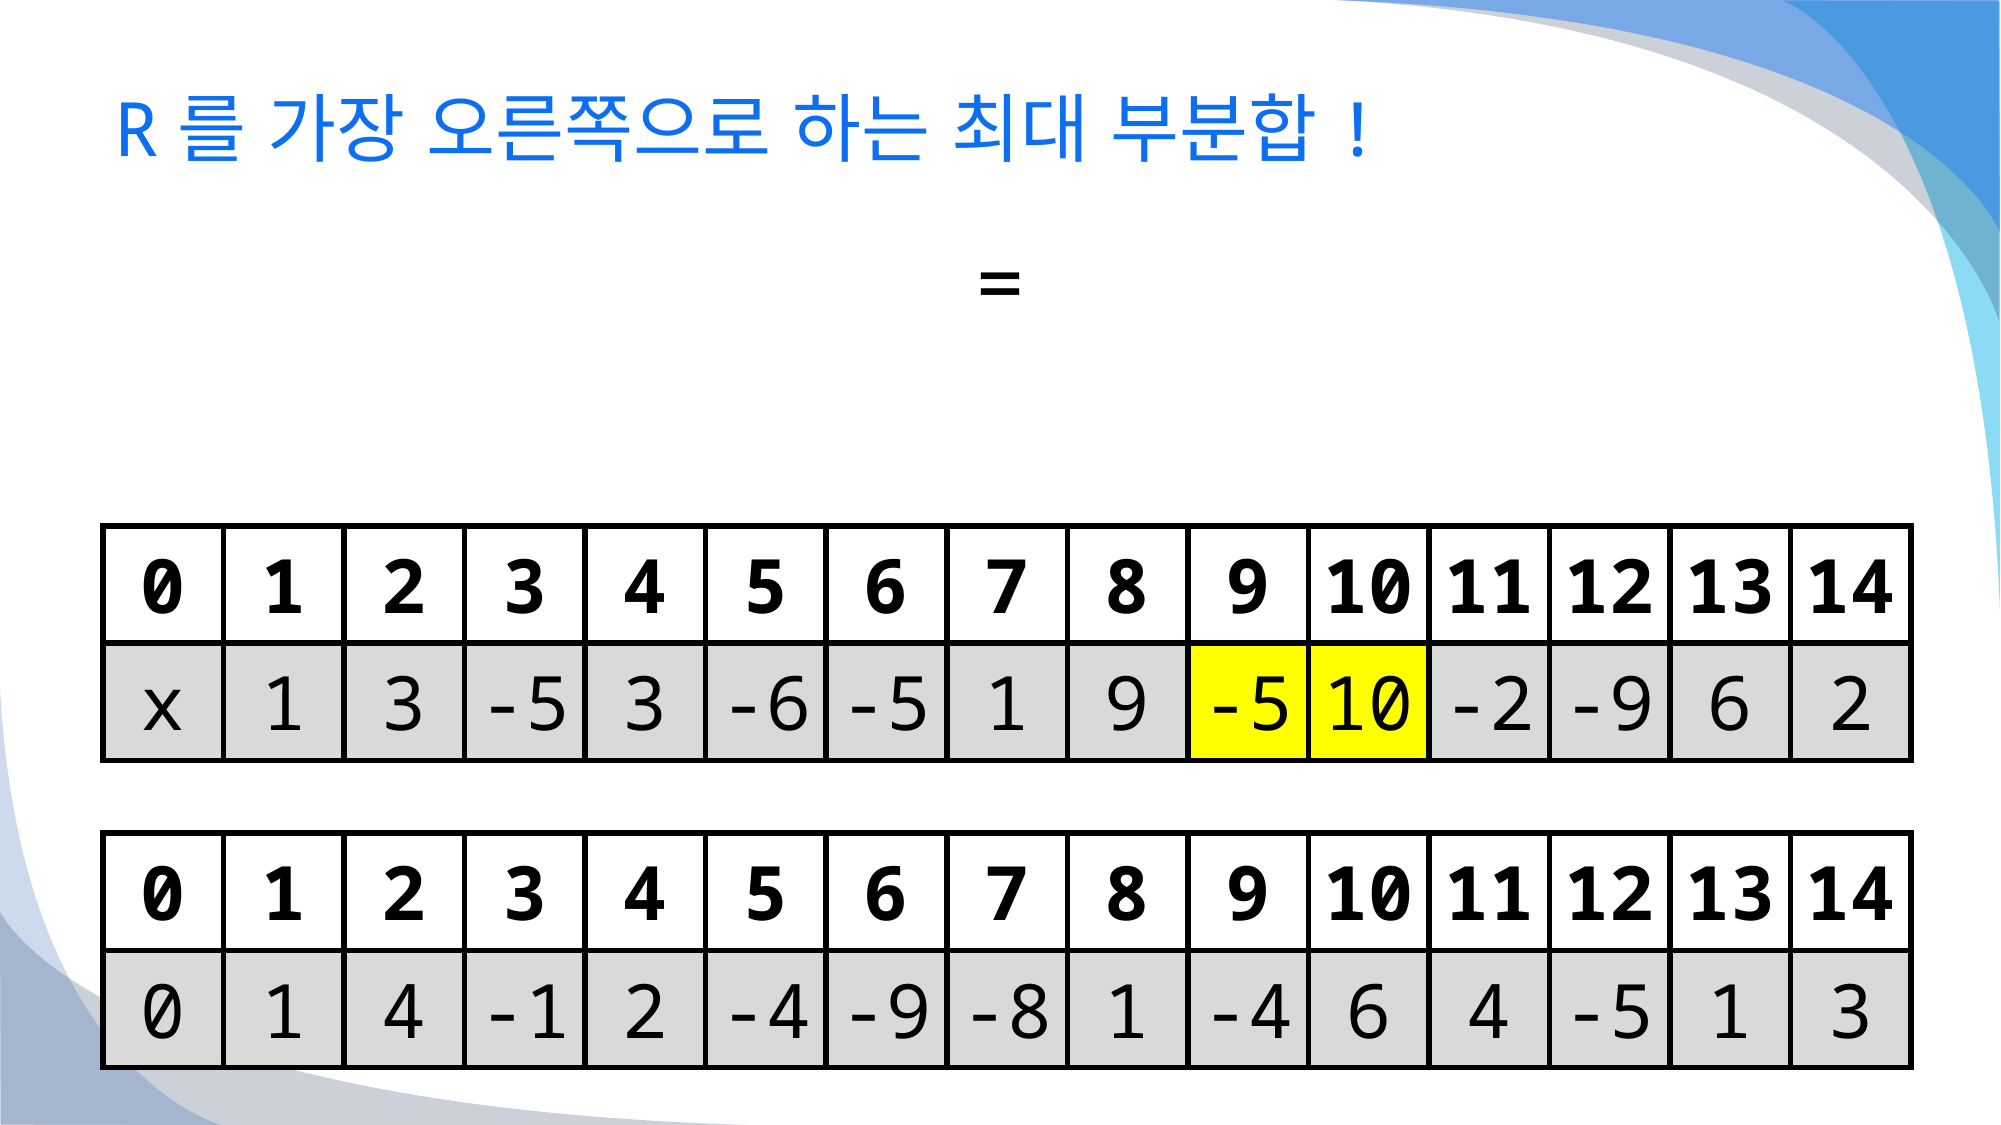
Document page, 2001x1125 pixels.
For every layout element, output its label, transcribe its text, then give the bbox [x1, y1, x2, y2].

table_cell 2 [1793, 646, 1908, 758]
table_cell -8 [950, 953, 1065, 1065]
table_header 7 [950, 836, 1065, 948]
table_header 11 [1432, 836, 1547, 948]
table_cell 1 [226, 646, 341, 758]
table_cell 1 [1070, 953, 1185, 1065]
table_cell -9 [829, 953, 944, 1065]
table_header 13 [1673, 529, 1788, 640]
table_header 0 [106, 529, 221, 640]
table_cell 1 [950, 646, 1065, 758]
table_header 12 [1552, 529, 1667, 640]
table_cell 0 [106, 953, 221, 1065]
table_header 11 [1432, 529, 1547, 640]
table_header 3 [467, 529, 582, 640]
table_cell -5 [1191, 646, 1306, 758]
table_header 6 [829, 836, 944, 948]
table_header 5 [708, 836, 823, 948]
table_header 9 [1191, 836, 1306, 948]
table_cell -4 [1191, 953, 1306, 1065]
table_header 9 [1191, 529, 1306, 640]
table_cell 2 [588, 953, 703, 1065]
table_header 12 [1552, 836, 1667, 948]
table_header 2 [347, 529, 462, 640]
table_header 13 [1673, 836, 1788, 948]
table_cell x [106, 646, 221, 758]
table_cell -5 [829, 646, 944, 758]
table_header 5 [708, 529, 823, 640]
table_cell 1 [226, 953, 341, 1065]
table_cell -1 [467, 953, 582, 1065]
table_header 3 [467, 836, 582, 948]
table_cell 4 [1432, 953, 1547, 1065]
table_header 1 [226, 836, 341, 948]
table_cell -9 [1552, 646, 1667, 758]
table_header 0 [106, 836, 221, 948]
table_header 4 [588, 529, 703, 640]
table_cell -4 [708, 953, 823, 1065]
table_header 4 [588, 836, 703, 948]
table_header 10 [1311, 529, 1426, 640]
table_cell 3 [1793, 953, 1908, 1065]
table_cell 3 [588, 646, 703, 758]
table_header 14 [1793, 836, 1908, 948]
table_header 8 [1070, 836, 1185, 948]
table_cell 6 [1673, 646, 1788, 758]
table_cell 3 [347, 646, 462, 758]
table_header 1 [226, 529, 341, 640]
title R를 가장 오른쪽으로 하는 최대 부분합! [99, 50, 1900, 202]
table_cell -5 [467, 646, 582, 758]
table_cell 4 [347, 953, 462, 1065]
table_header 6 [829, 529, 944, 640]
table_header 2 [347, 836, 462, 948]
table_cell -6 [708, 646, 823, 758]
table_header 8 [1070, 529, 1185, 640]
table_header 10 [1311, 836, 1426, 948]
table_cell 10 [1311, 646, 1426, 758]
table_cell -2 [1432, 646, 1547, 758]
table_cell -5 [1552, 953, 1667, 1065]
table_cell 9 [1070, 646, 1185, 758]
table_header 14 [1793, 529, 1908, 640]
table_header 7 [950, 529, 1065, 640]
table_cell 1 [1673, 953, 1788, 1065]
table_cell 6 [1311, 953, 1426, 1065]
